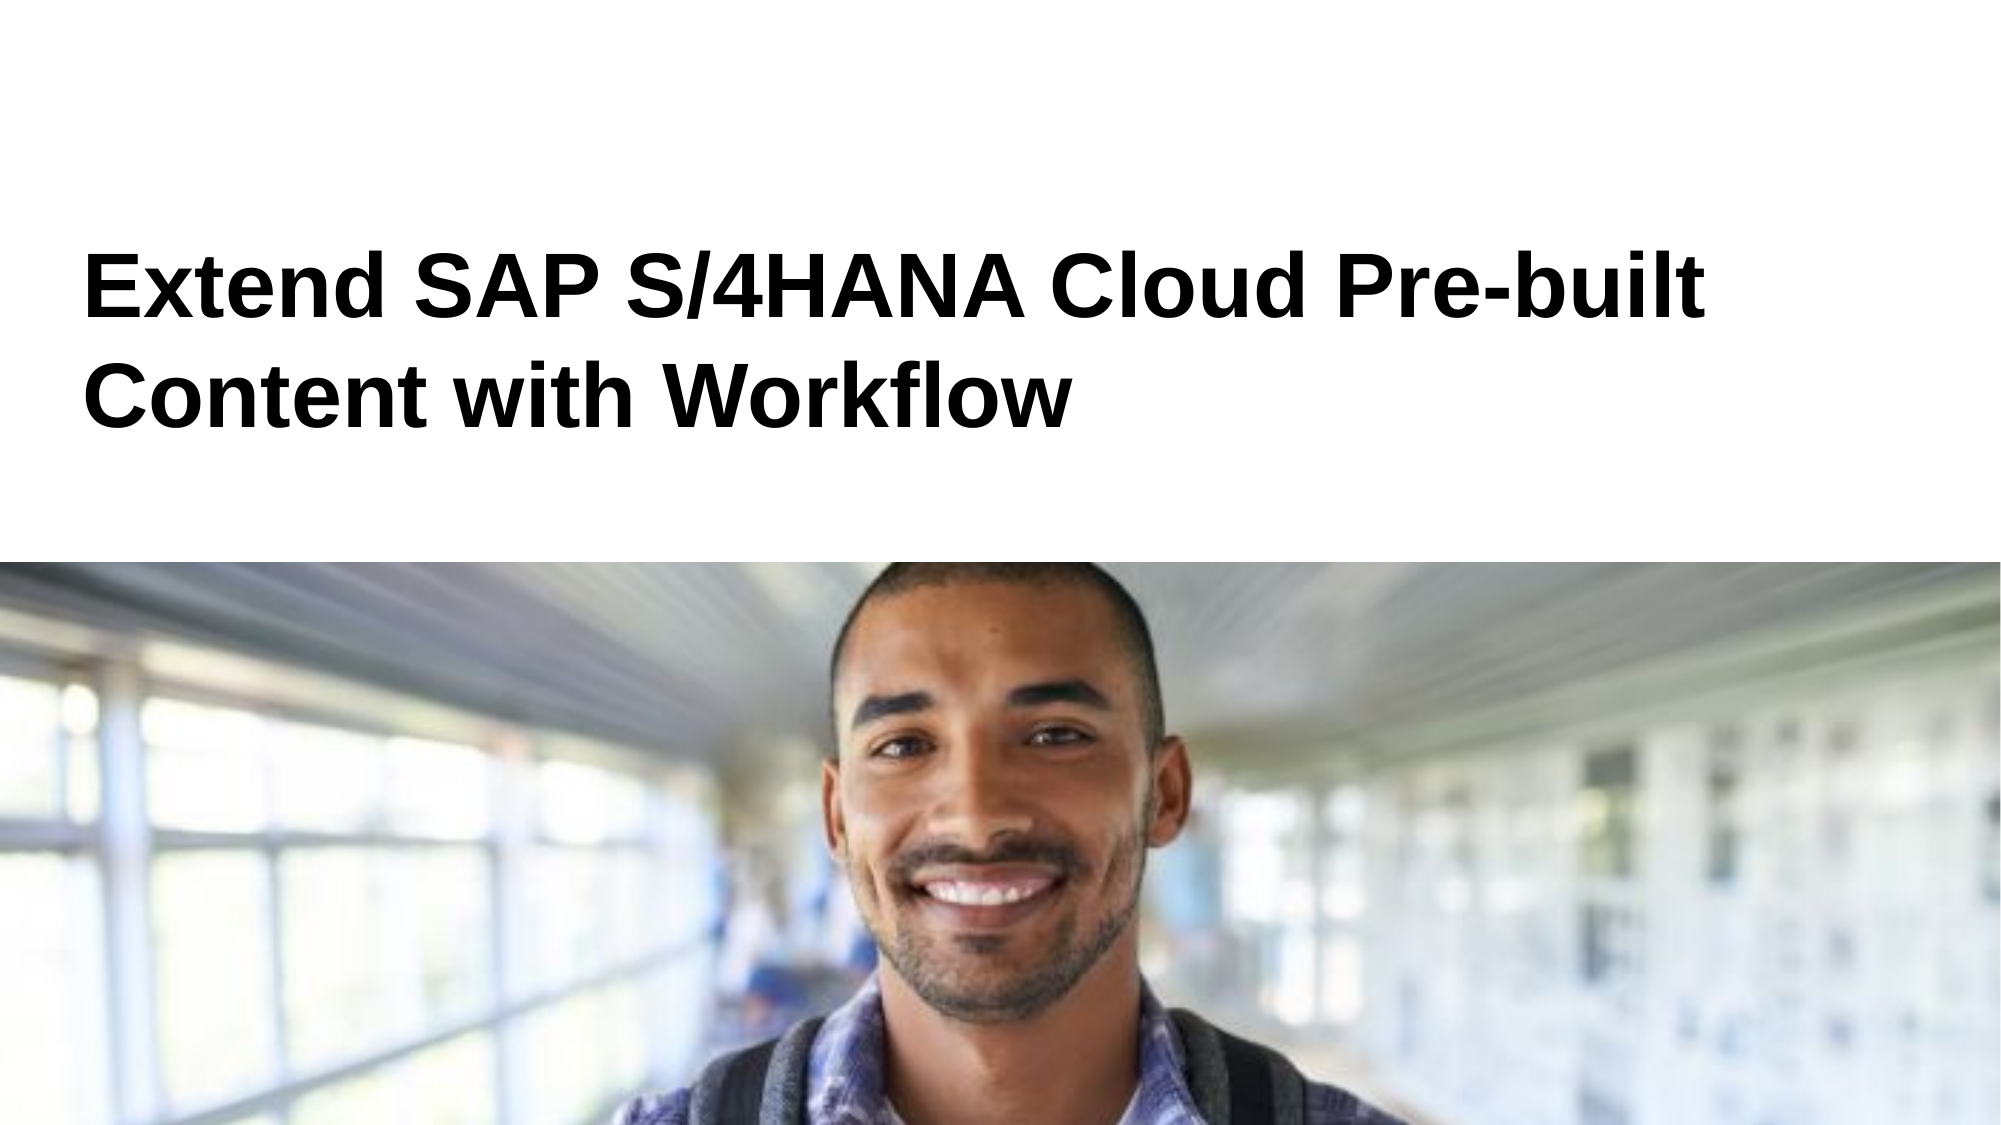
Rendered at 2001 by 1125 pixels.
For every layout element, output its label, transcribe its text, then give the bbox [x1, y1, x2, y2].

title Extend SAP S/4HANA Cloud Pre-built Content with Workflow [82, 225, 1918, 337]
picture [0, 561, 2001, 1125]
